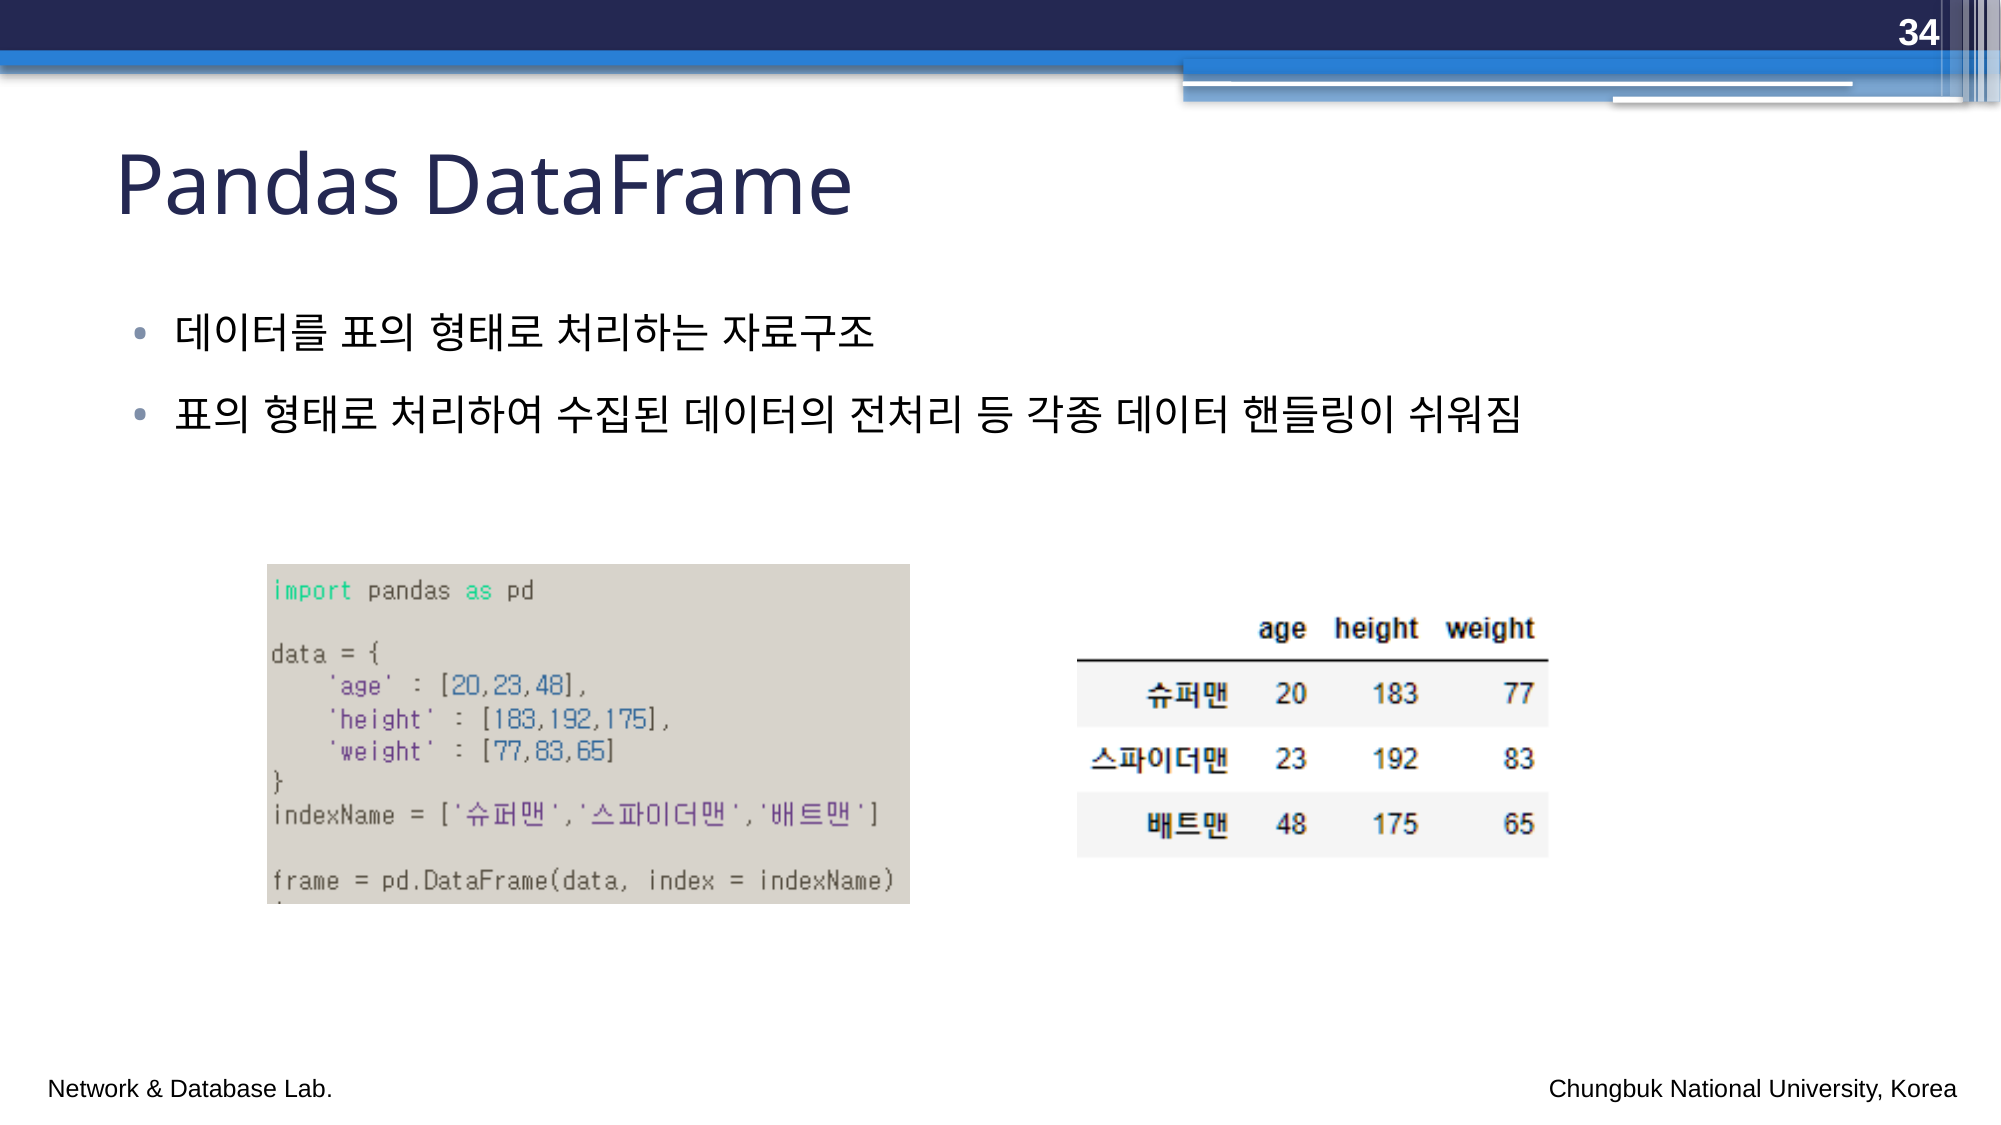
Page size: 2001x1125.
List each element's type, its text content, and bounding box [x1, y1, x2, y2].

picture [1076, 603, 1556, 865]
list 데이터를 표의 형태로 처리하는 자료구조 표의 형태로 처리하여 수집된 데이터의 전처리 등 각종 데이터 핸들링이 쉬워짐 [99, 274, 1900, 1079]
slide_number 34 [1788, 0, 1955, 61]
title Pandas DataFrame [99, 93, 1900, 269]
picture [267, 564, 910, 904]
